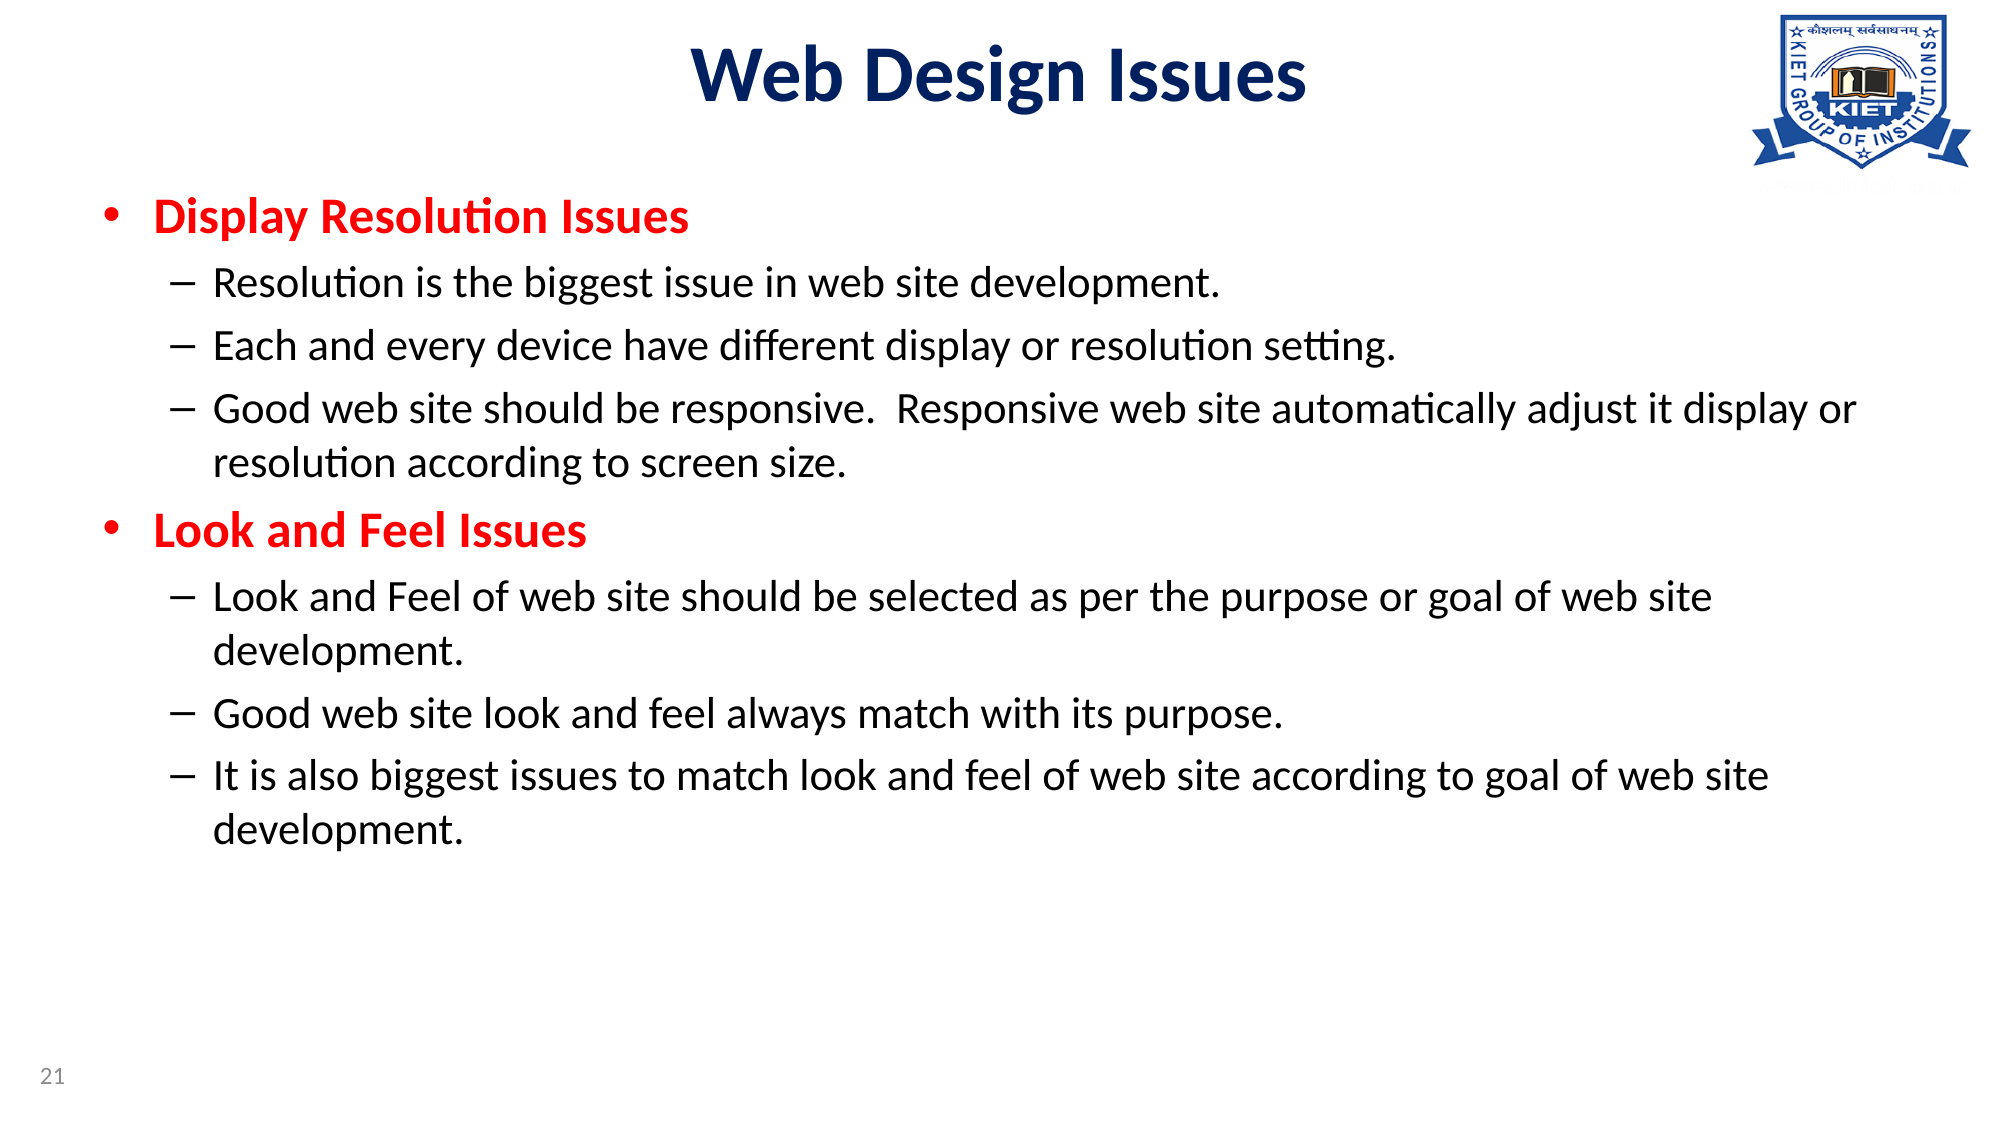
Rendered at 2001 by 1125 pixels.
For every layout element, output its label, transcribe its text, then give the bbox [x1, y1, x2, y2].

title Web Design Issues [287, 12, 1713, 125]
list Display Resolution Issues Resolution is the biggest issue in web site development. Each and every device have different display or resolution setting. Good web site should be responsive. Responsive web site automatically adjust it display or resolution according to screen size. Look and Feel Issues Look and Feel of web site should be selected as per the purpose or goal of web site development. Good web site look and feel always match with its purpose. It is also biggest issues to match look and feel of web site according to goal of web site development. [87, 174, 1963, 863]
slide_number 21 [24, 1044, 492, 1105]
picture [1749, 13, 1975, 202]
